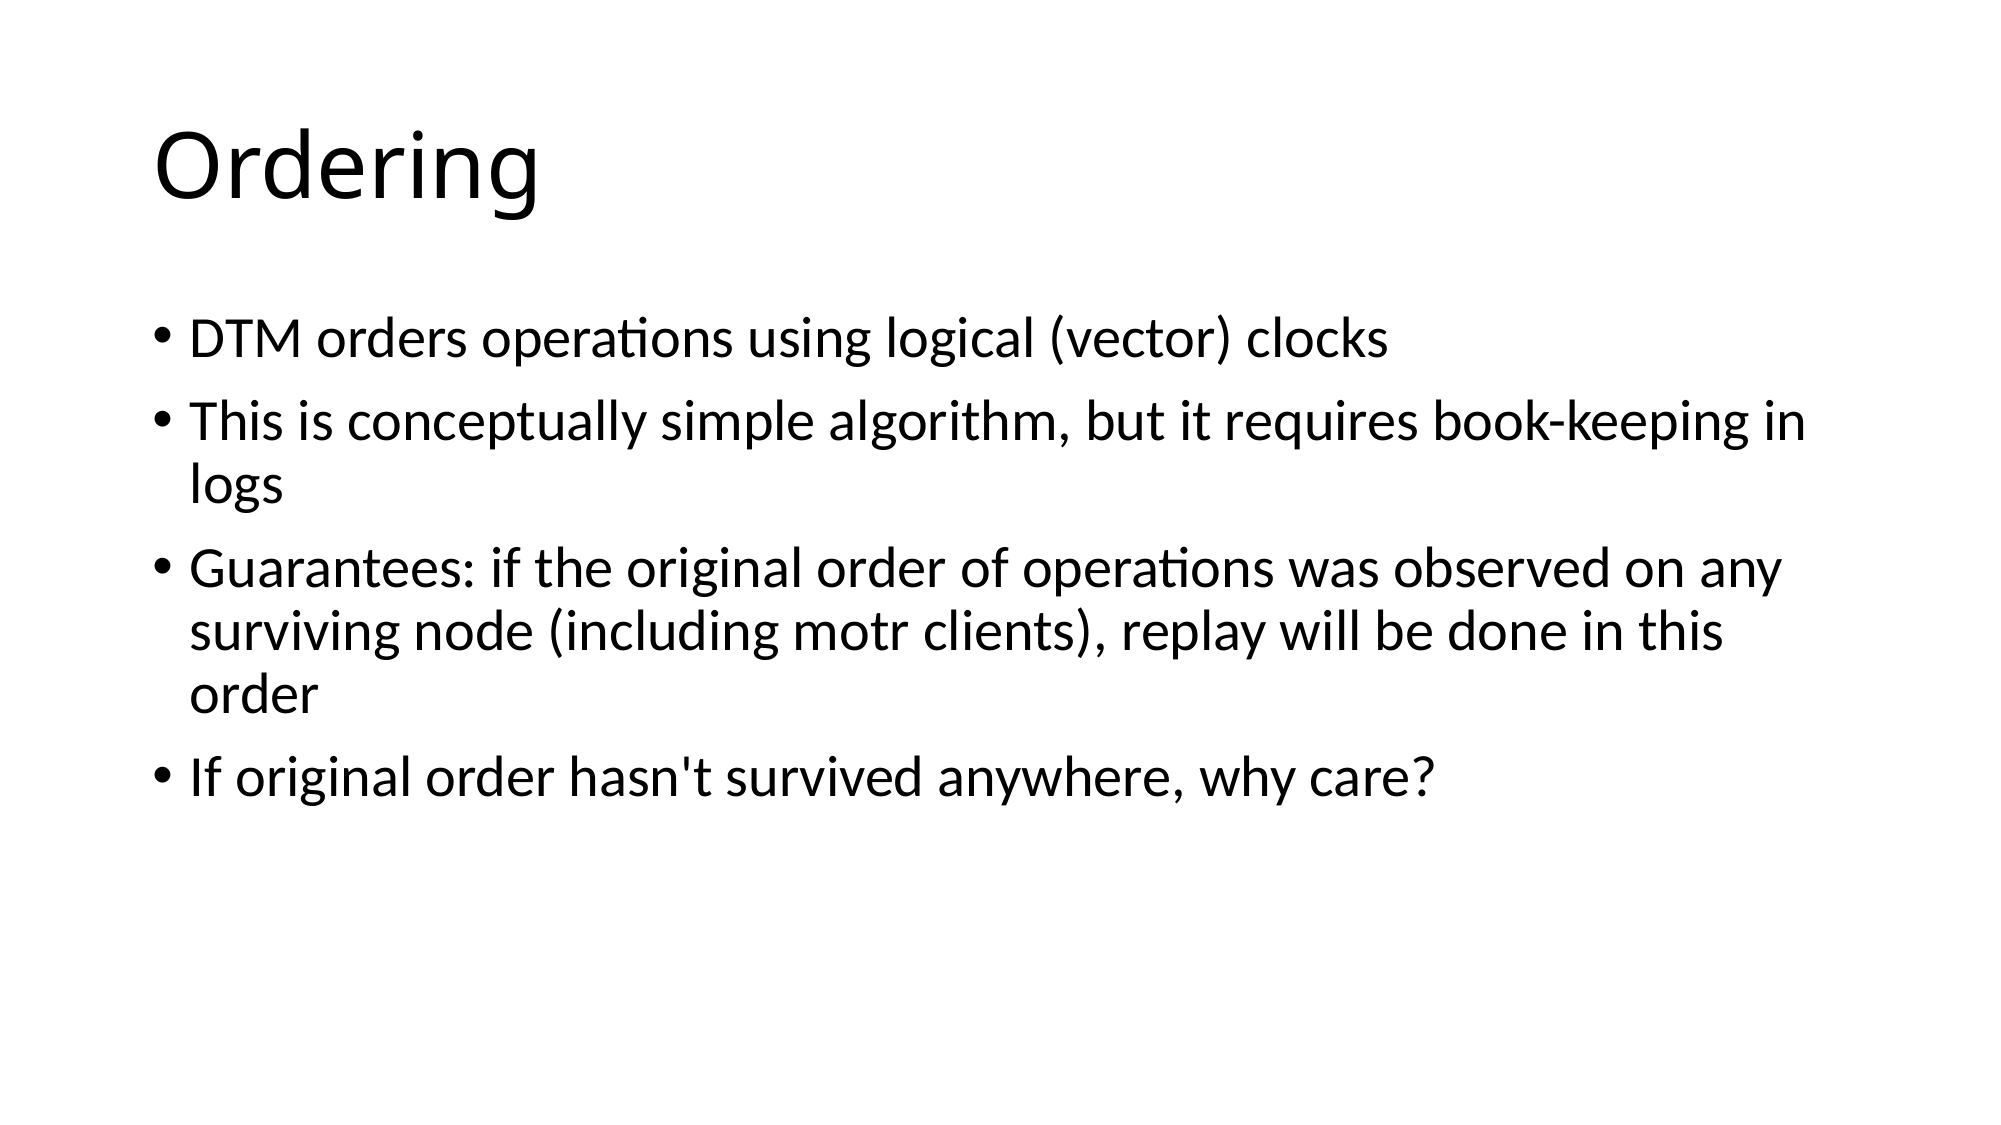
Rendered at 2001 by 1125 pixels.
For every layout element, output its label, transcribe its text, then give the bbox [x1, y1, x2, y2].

title Ordering [137, 59, 1863, 278]
list DTM orders operations using logical (vector) clocks This is conceptually simple algorithm, but it requires book-keeping in logs Guarantees: if the original order of operations was observed on any surviving node (including motr clients), replay will be done in this order If original order hasn't survived anywhere, why care? [137, 299, 1863, 1017]
